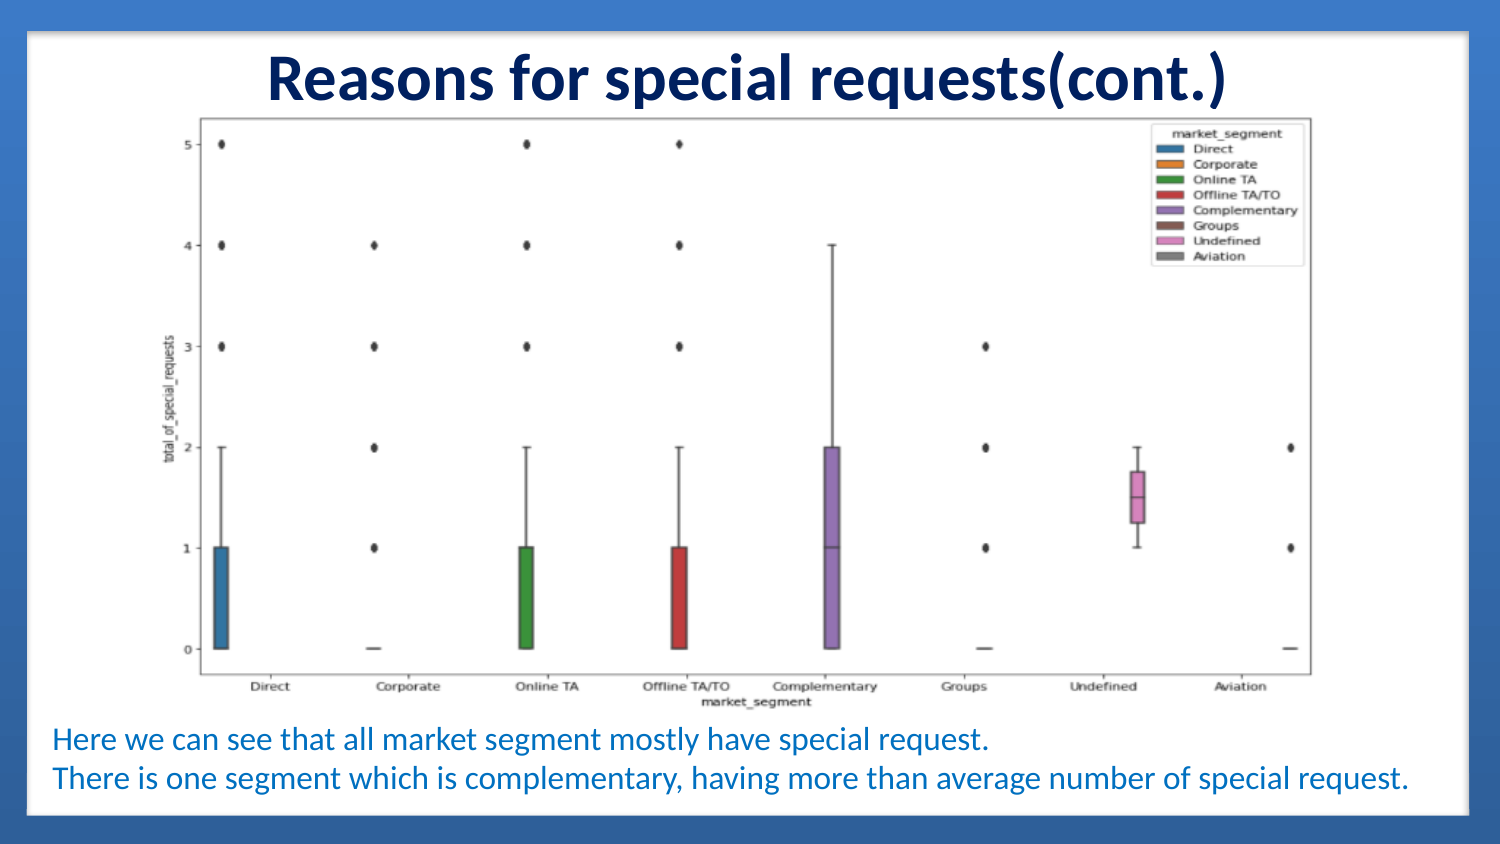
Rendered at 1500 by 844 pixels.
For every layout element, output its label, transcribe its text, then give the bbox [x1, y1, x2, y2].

title Reasons for special requests(cont.) [72, 40, 1423, 145]
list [158, 109, 1338, 716]
text_box Here we can see that all market segment mostly have special request. There is one segment which is complementary, having more than average number of special request. [37, 709, 1500, 804]
text_box [0, 0, 1500, 844]
